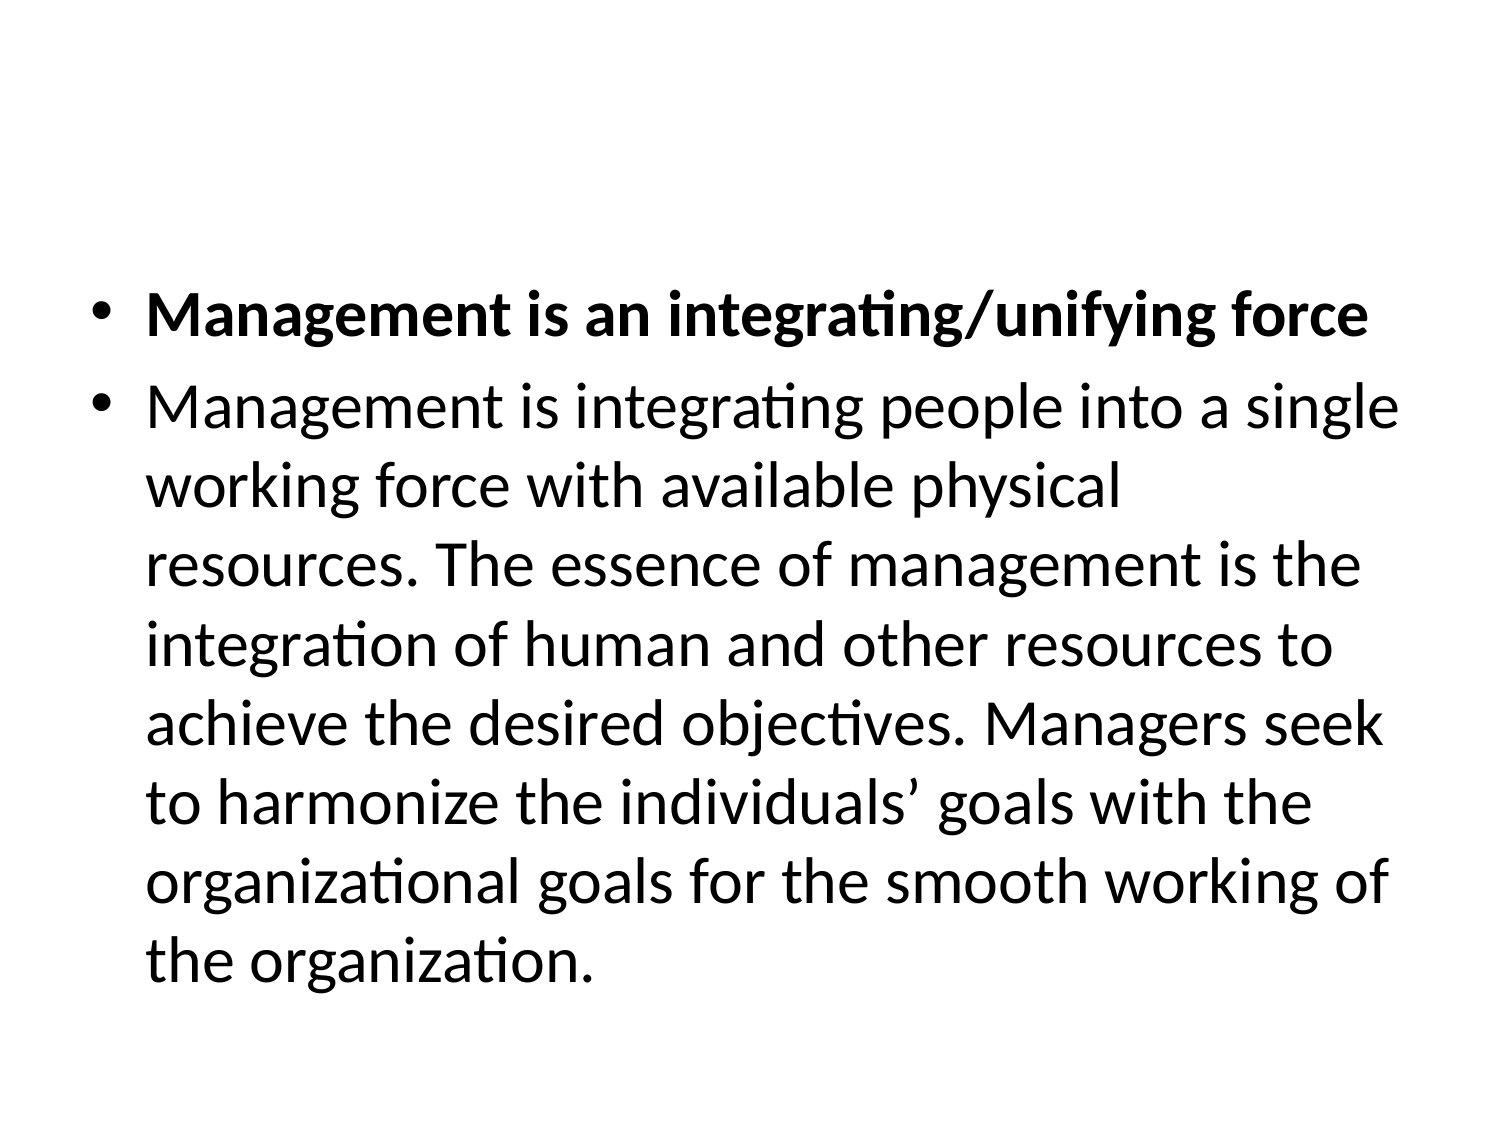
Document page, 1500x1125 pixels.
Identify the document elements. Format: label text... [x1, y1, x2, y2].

list Management is an integrating/unifying force Management is integrating people into a single working force with available physical resources. The essence of management is the integration of human and other resources to achieve the desired objectives. Managers seek to harmonize the individuals’ goals with the organizational goals for the smooth working of the organization. [75, 262, 1425, 1005]
